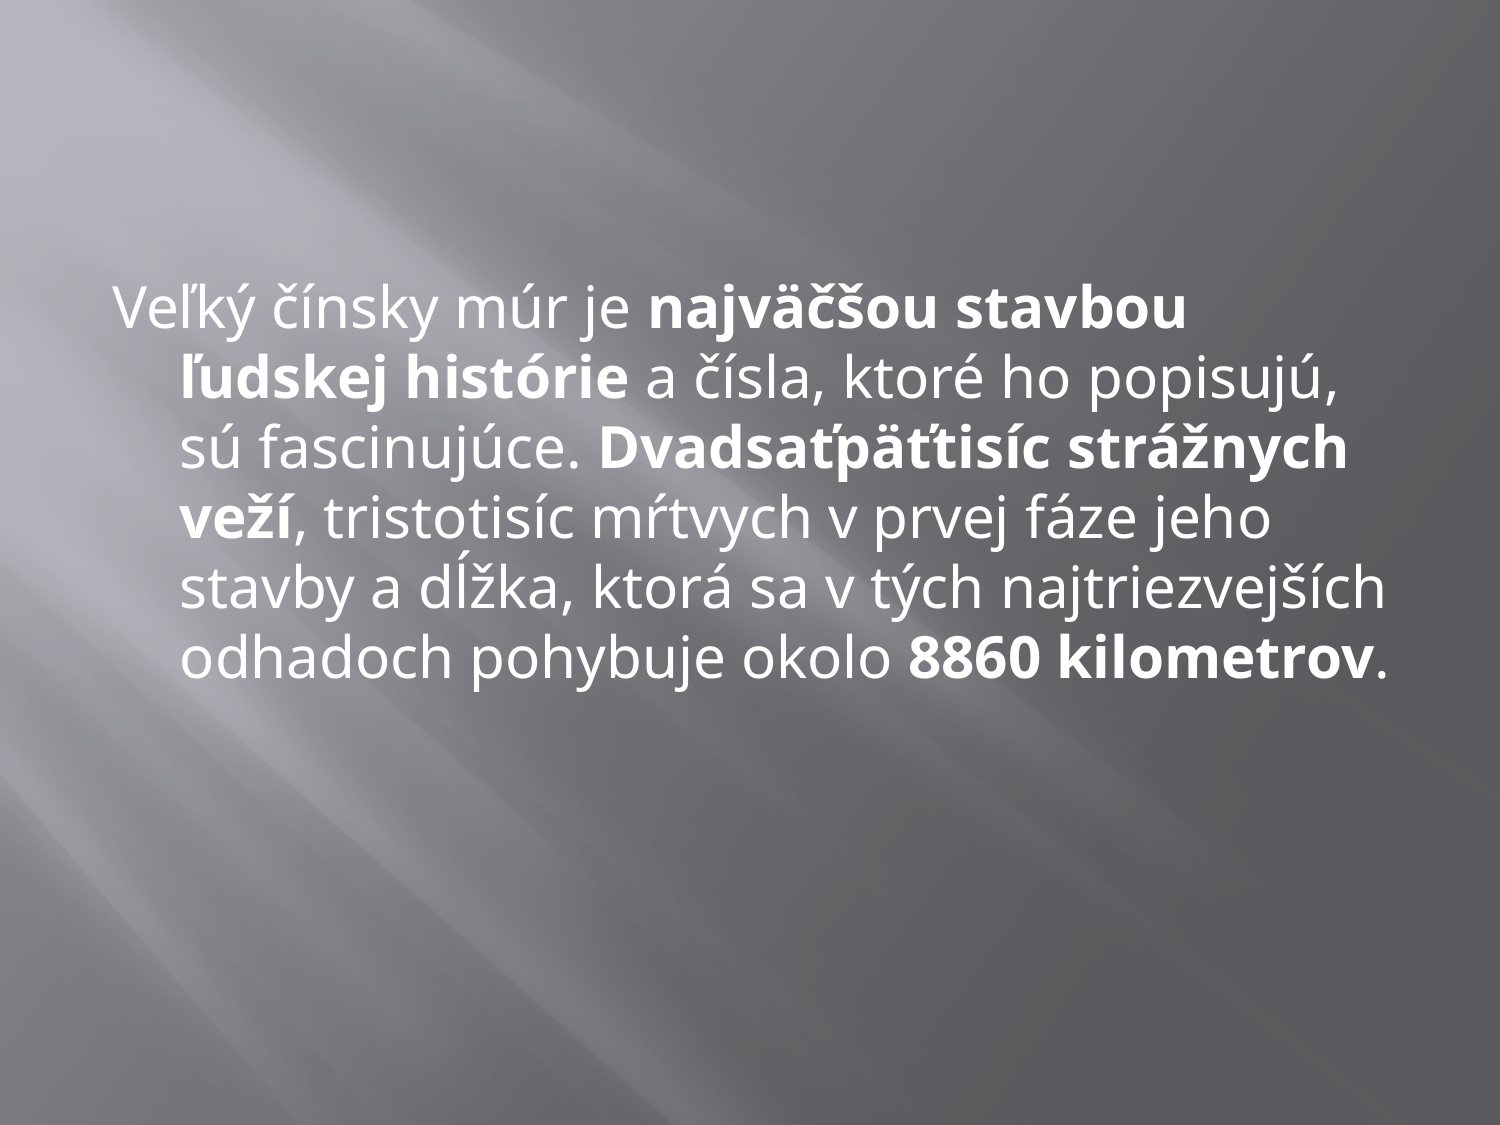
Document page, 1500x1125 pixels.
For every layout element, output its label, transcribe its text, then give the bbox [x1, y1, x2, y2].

list Veľký čínsky múr je najväčšou stavbou ľudskej histórie a čísla, ktoré ho popisujú, sú fascinujúce. Dvadsaťpäťtisíc strážnych veží, tristotisíc mŕtvych v prvej fáze jeho stavby a dĺžka, ktorá sa v tých najtriezvejších odhadoch pohybuje okolo 8860 kilometrov. [75, 262, 1425, 1035]
